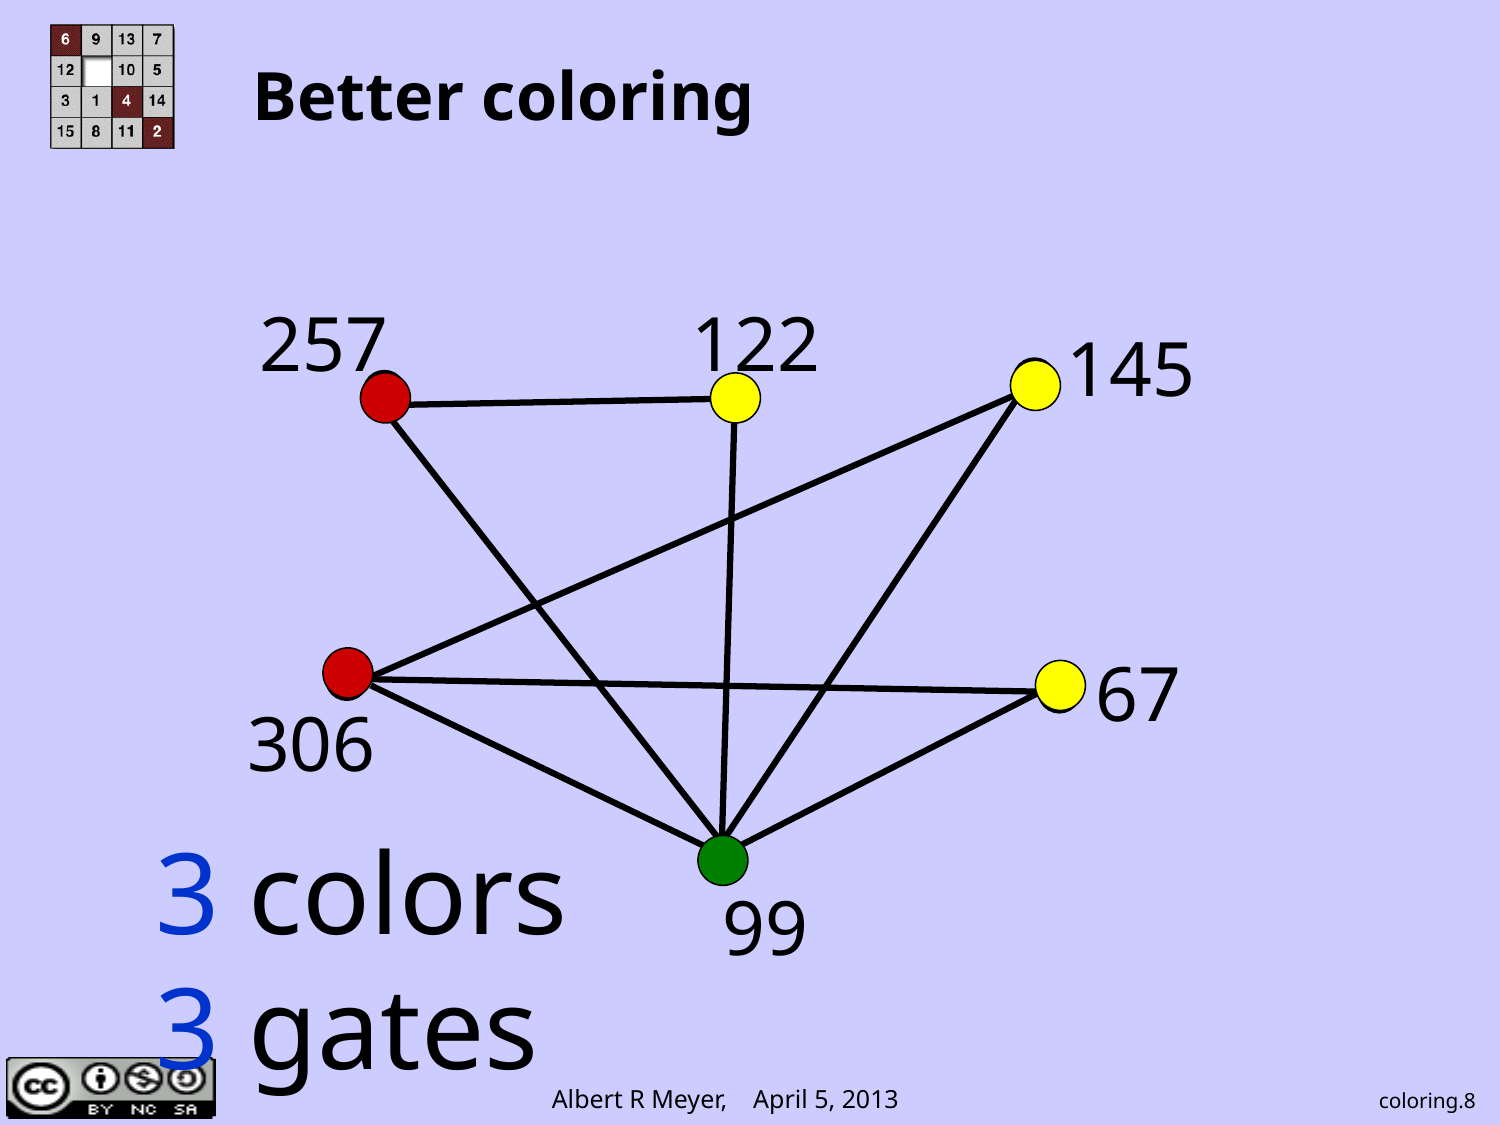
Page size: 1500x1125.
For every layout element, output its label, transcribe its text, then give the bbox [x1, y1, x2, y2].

text_box 3 colors 3 gates [140, 814, 583, 1099]
slide_number coloring.8 [1247, 1079, 1491, 1121]
picture [50, 24, 175, 149]
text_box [227, 288, 1209, 979]
picture [6, 1057, 216, 1119]
title Better coloring [237, 0, 1476, 188]
